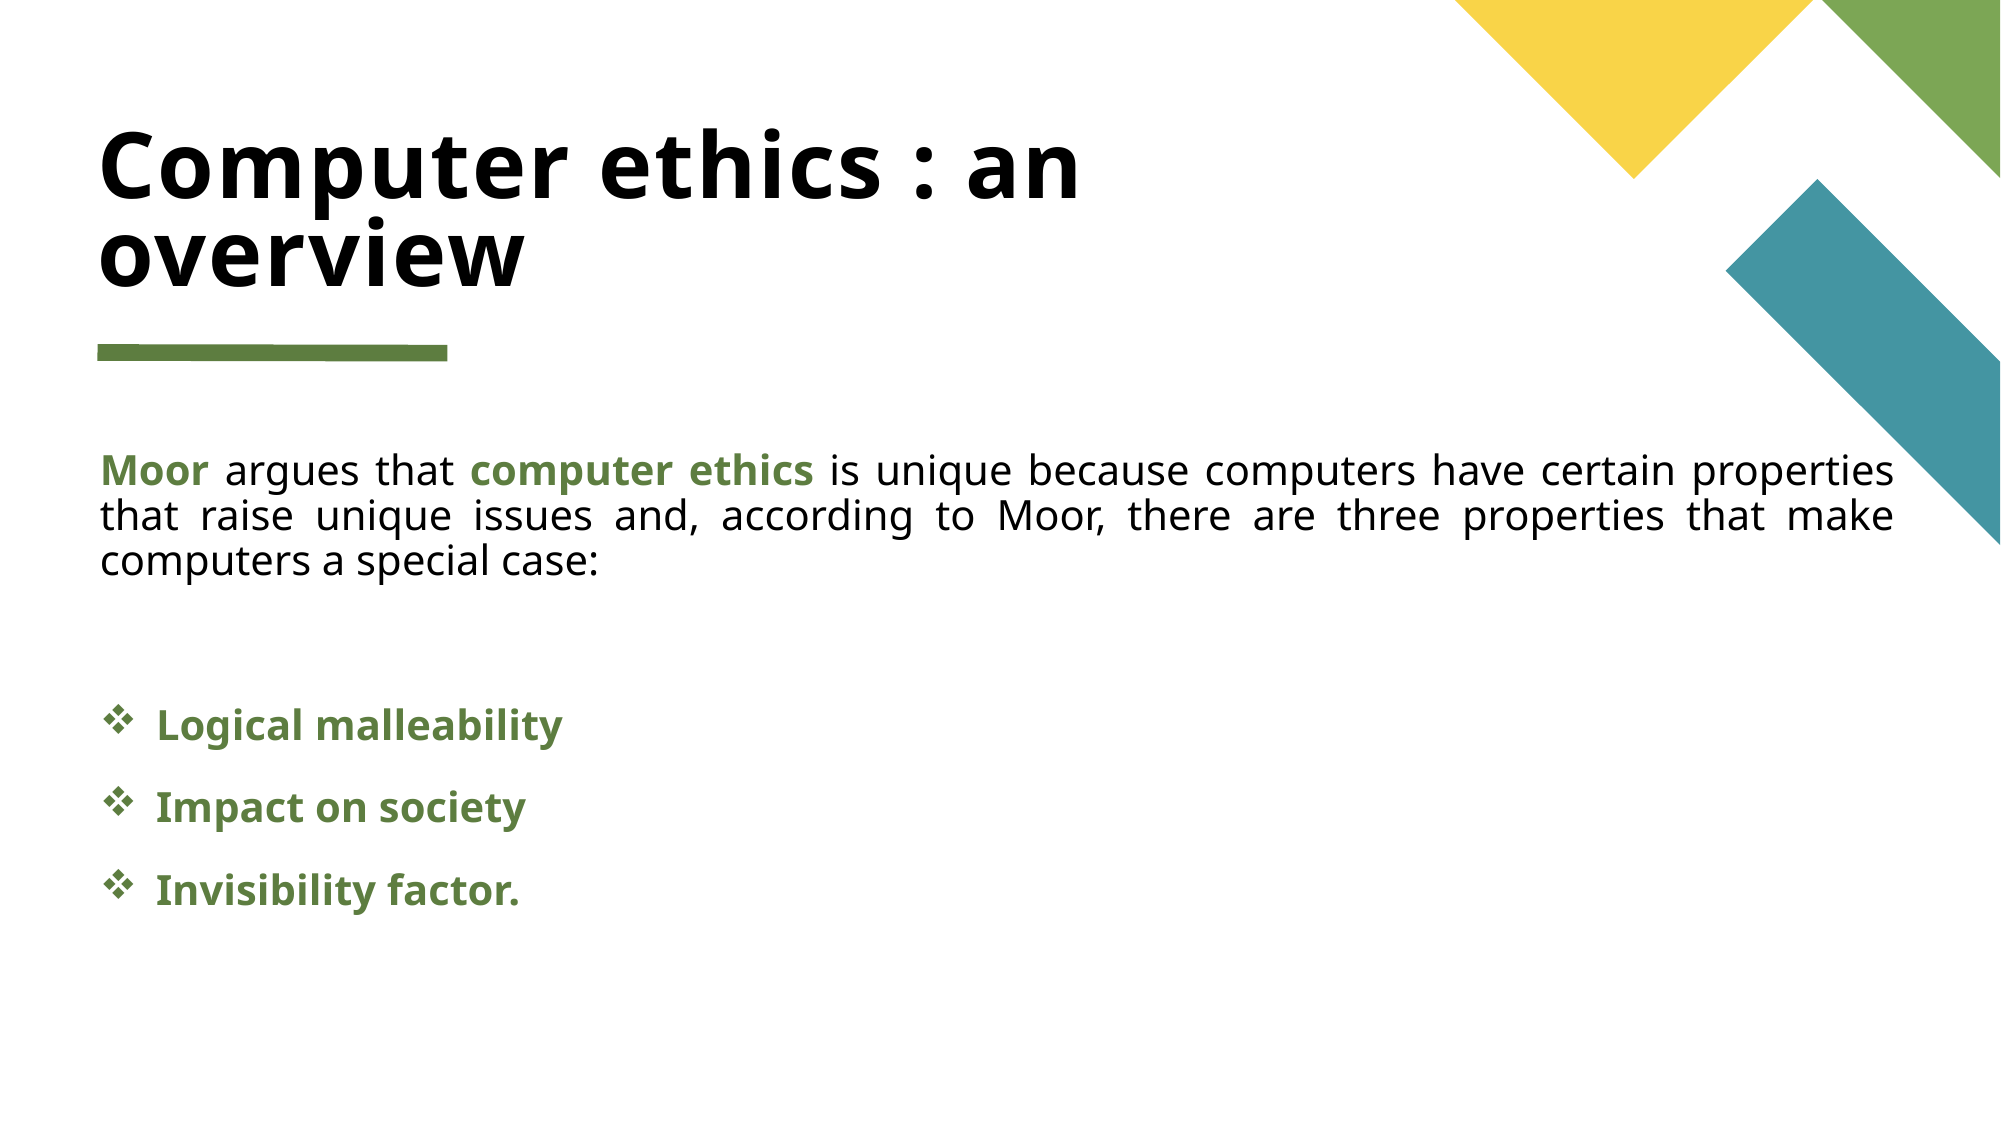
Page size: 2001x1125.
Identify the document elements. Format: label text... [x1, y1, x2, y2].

list Moor argues that computer ethics is unique because computers have certain properties that raise unique issues and, according to Moor, there are three properties that make computers a special case: Logical malleability Impact on society Invisibility factor. [99, 374, 1896, 949]
text_box Computer ethics : an overview [97, 61, 1386, 305]
